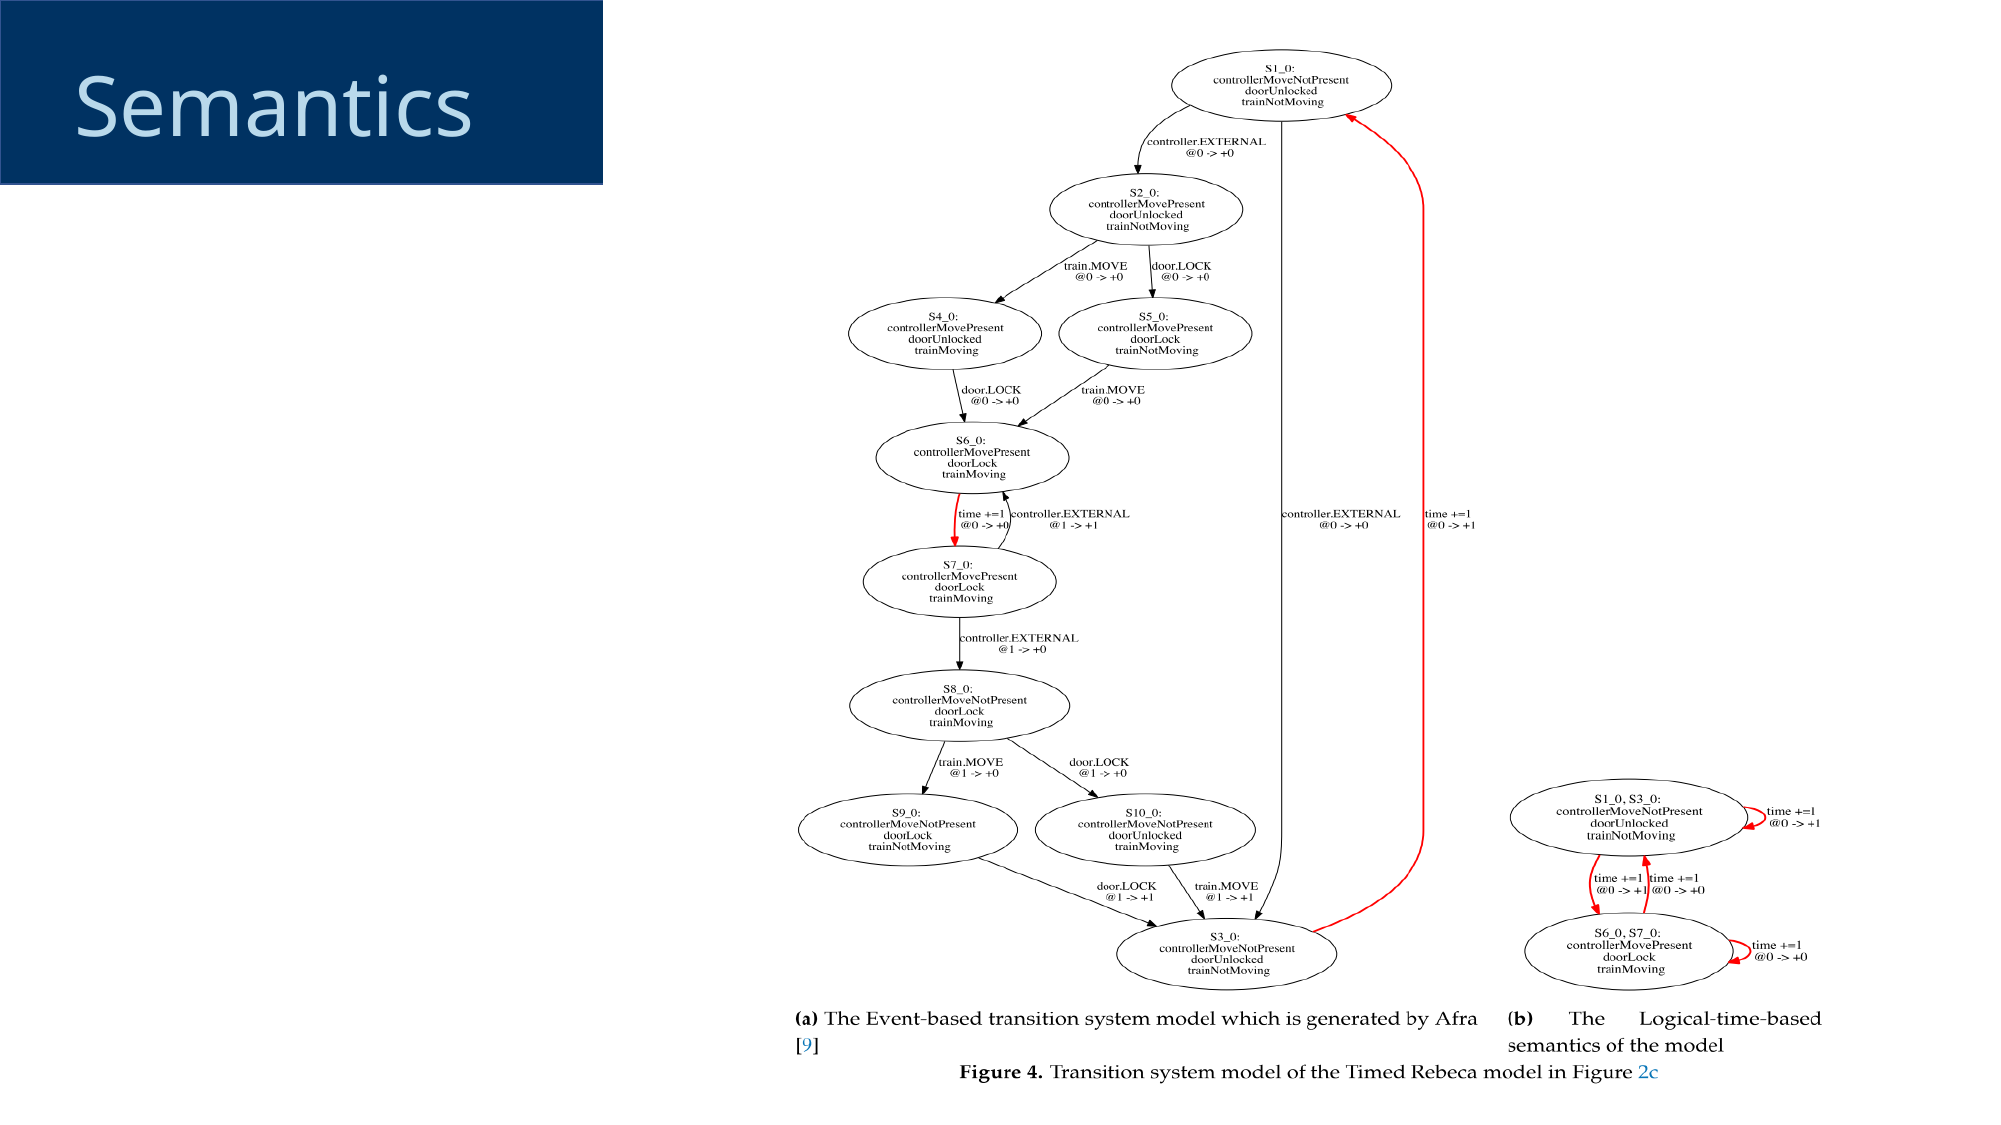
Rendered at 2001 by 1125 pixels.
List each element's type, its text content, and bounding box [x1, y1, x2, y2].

text_box [0, 0, 603, 185]
picture [603, 0, 2000, 1125]
title Semantics [59, 22, 603, 162]
